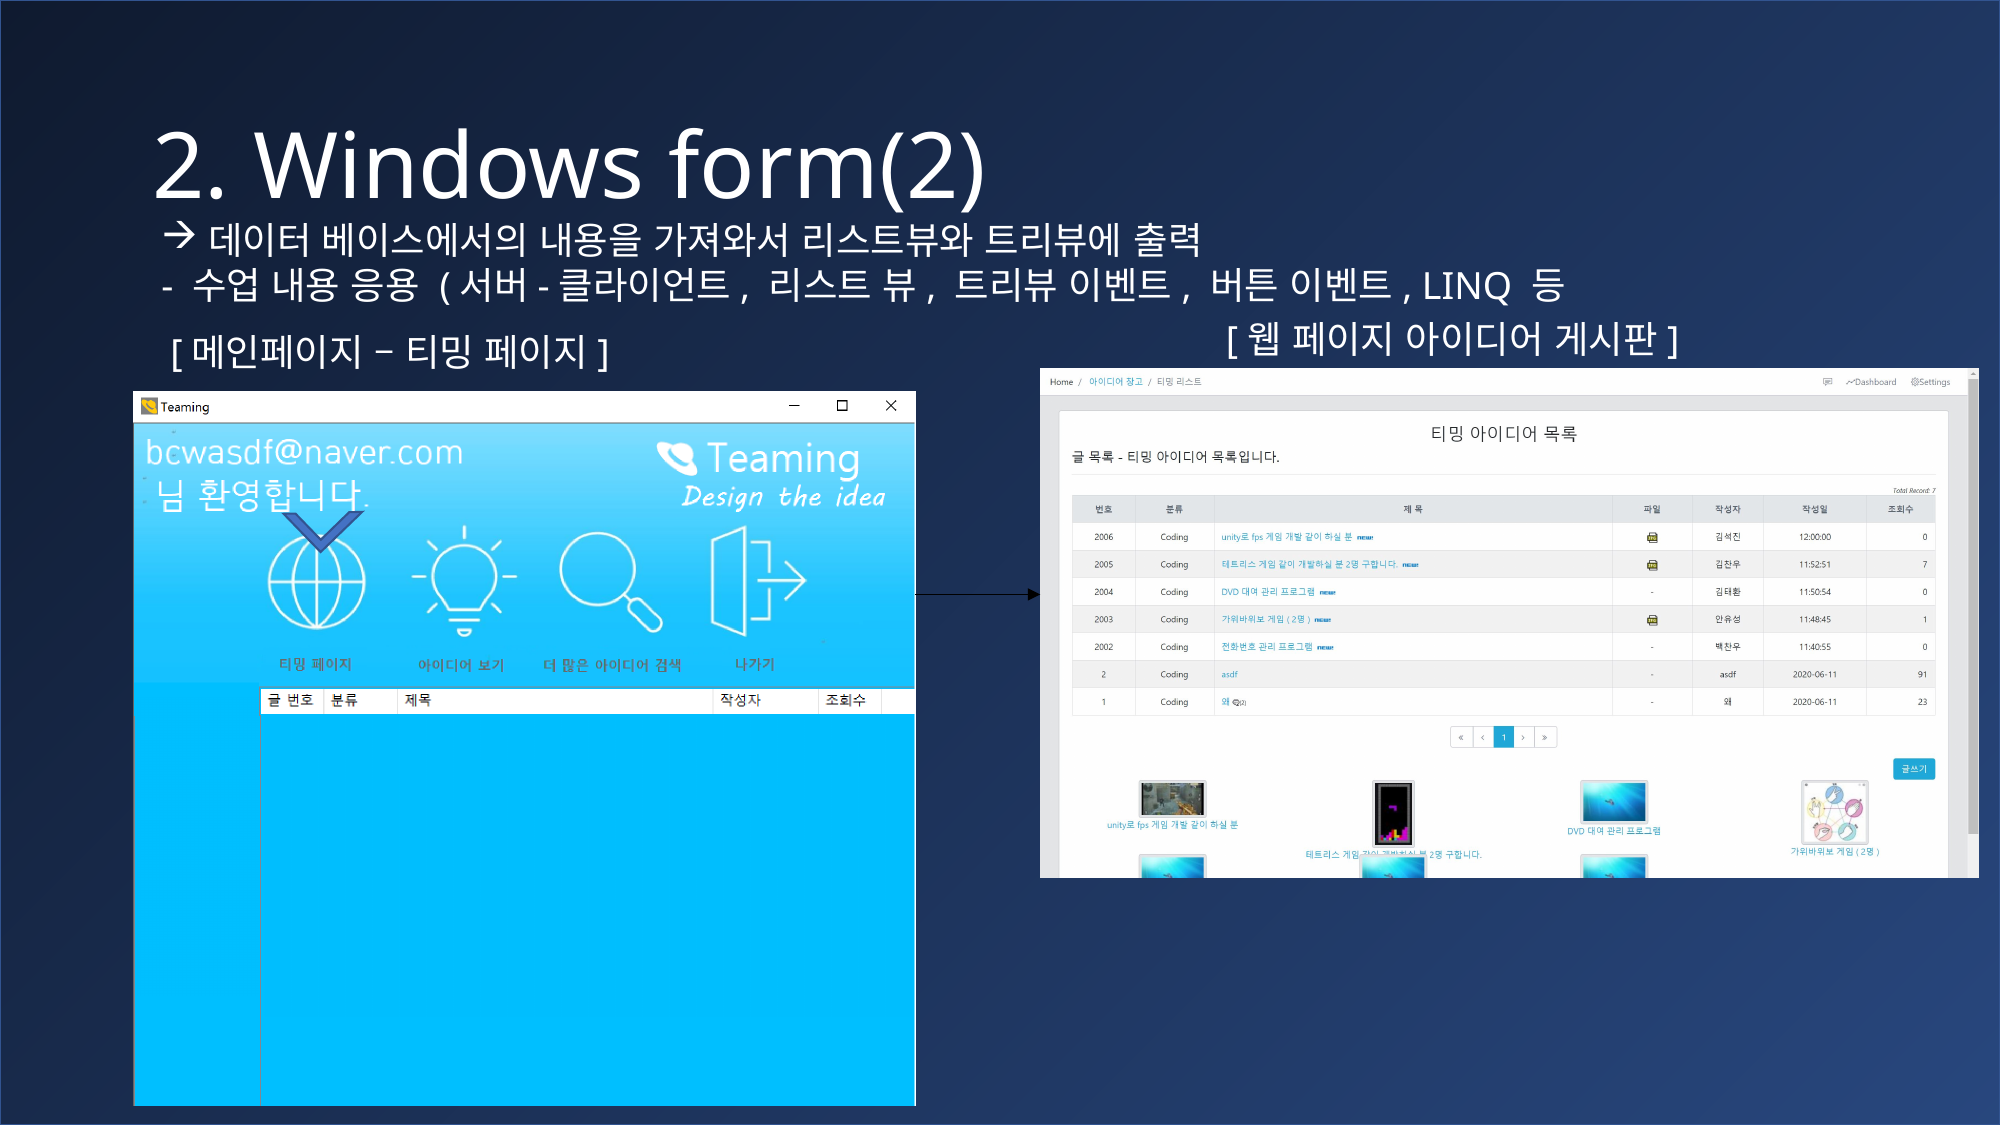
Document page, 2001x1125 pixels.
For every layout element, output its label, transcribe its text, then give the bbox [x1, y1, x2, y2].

text_box [메인페이지 – 티밍 페이지] [155, 321, 625, 382]
picture [1040, 368, 1979, 878]
text_box [웹 페이지 아이디어 게시판] [1211, 308, 1695, 368]
text_box 데이터 베이스에서의 내용을 가져와서 리스트뷰와 트리뷰에 출력 - 수업 내용 응용 (서버-클라이언트, 리스트 뷰, 트리뷰 이벤트, 버튼 이벤트, LINQ 등 [146, 209, 1581, 315]
text_box [0, 0, 2000, 1125]
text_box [133, 391, 916, 1106]
title 2. Windows form(2) [137, 59, 1863, 278]
